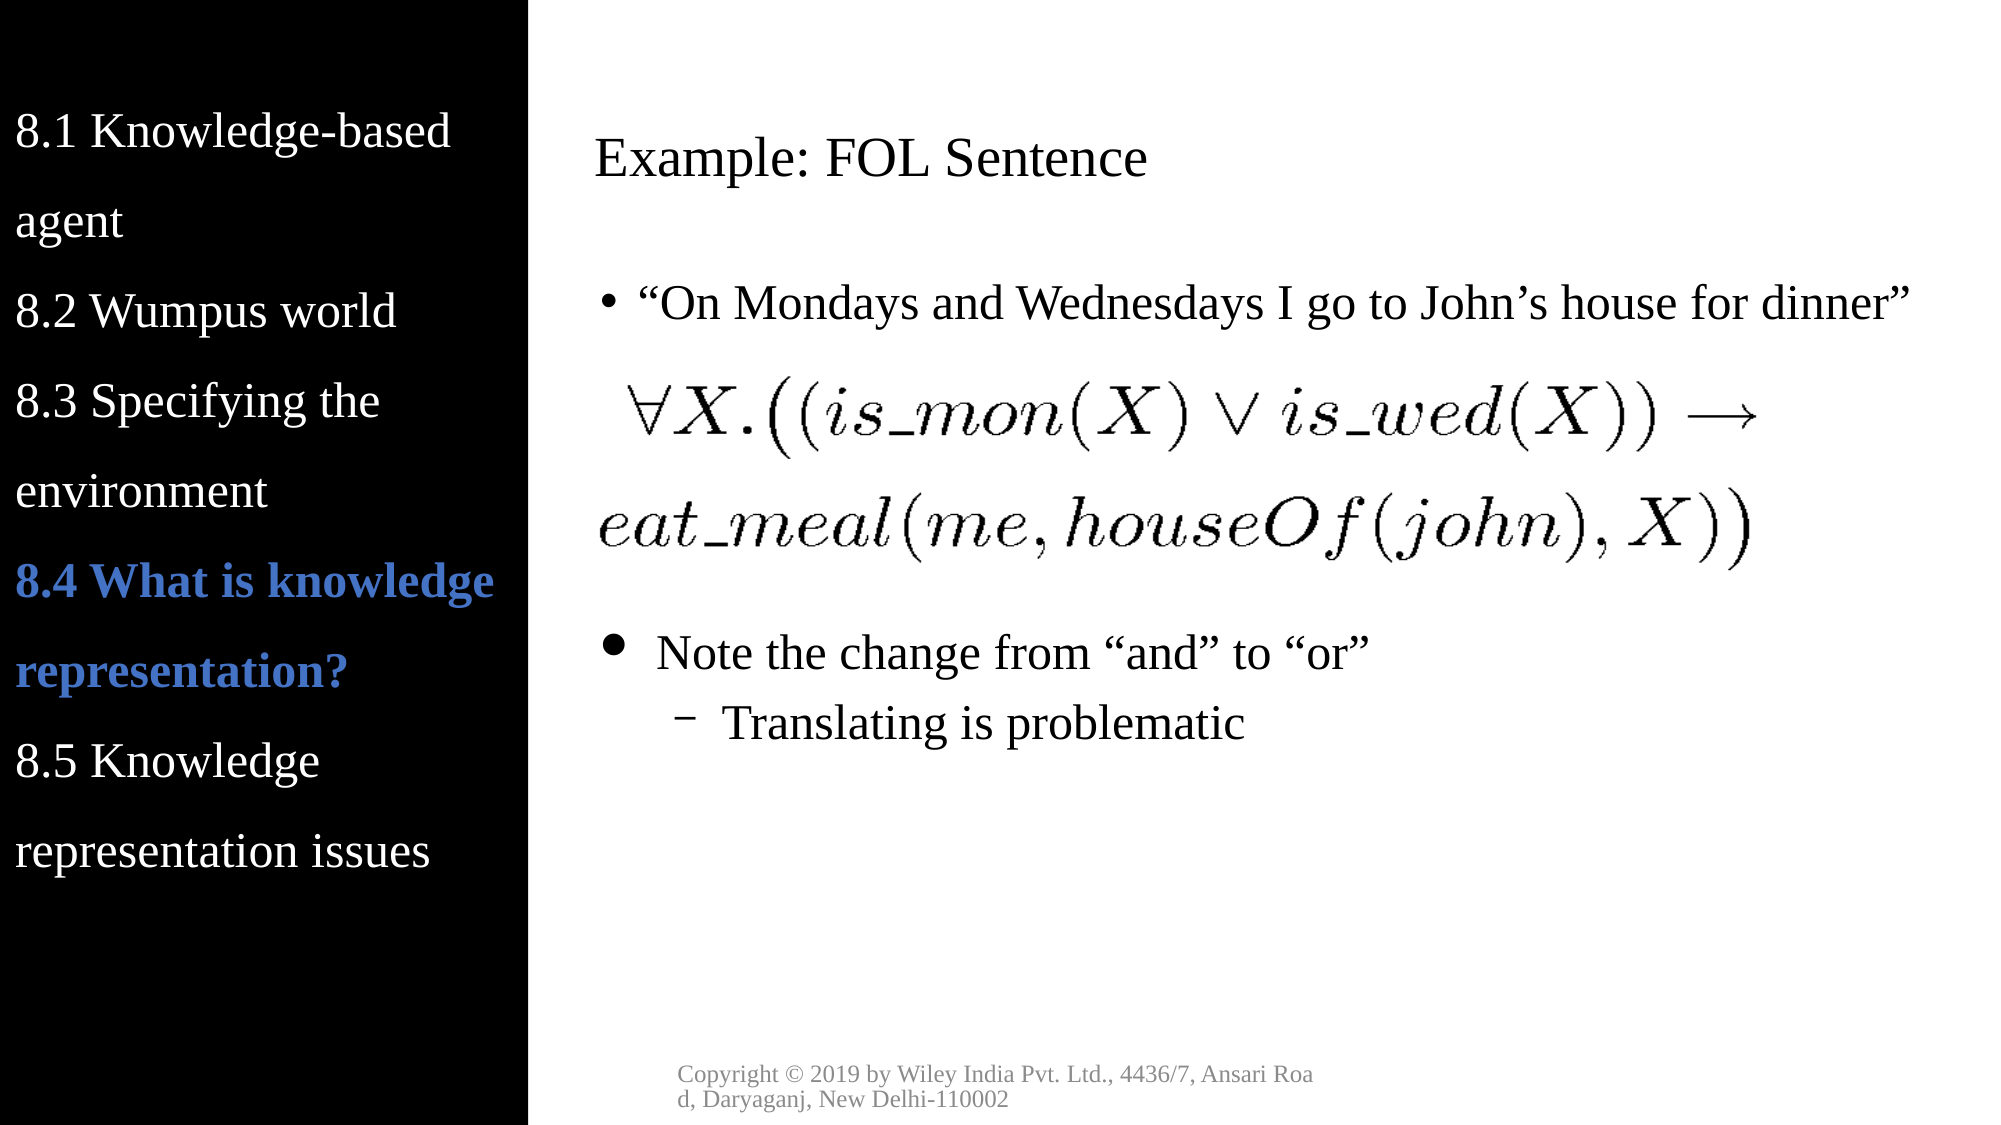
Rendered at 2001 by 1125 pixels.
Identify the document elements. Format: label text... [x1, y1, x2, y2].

title Example: FOL Sentence [579, 51, 1650, 198]
text_box 8.1 Knowledge-based agent 8.2 Wumpus world 8.3 Specifying the environment 8.4 What is knowledge representation? 8.5 Knowledge representation issues [0, 0, 529, 1125]
footer Copyright © 2019 by Wiley India Pvt. Ltd., 4436/7, Ansari Road, Daryaganj, New Delhi-110002 [662, 1042, 1338, 1103]
text_box Note the change from “and” to “or” Translating is problematic [584, 611, 1860, 800]
list “On Mondays and Wednesdays I go to John’s house for dinner” [585, 268, 1965, 365]
picture [584, 364, 1784, 584]
